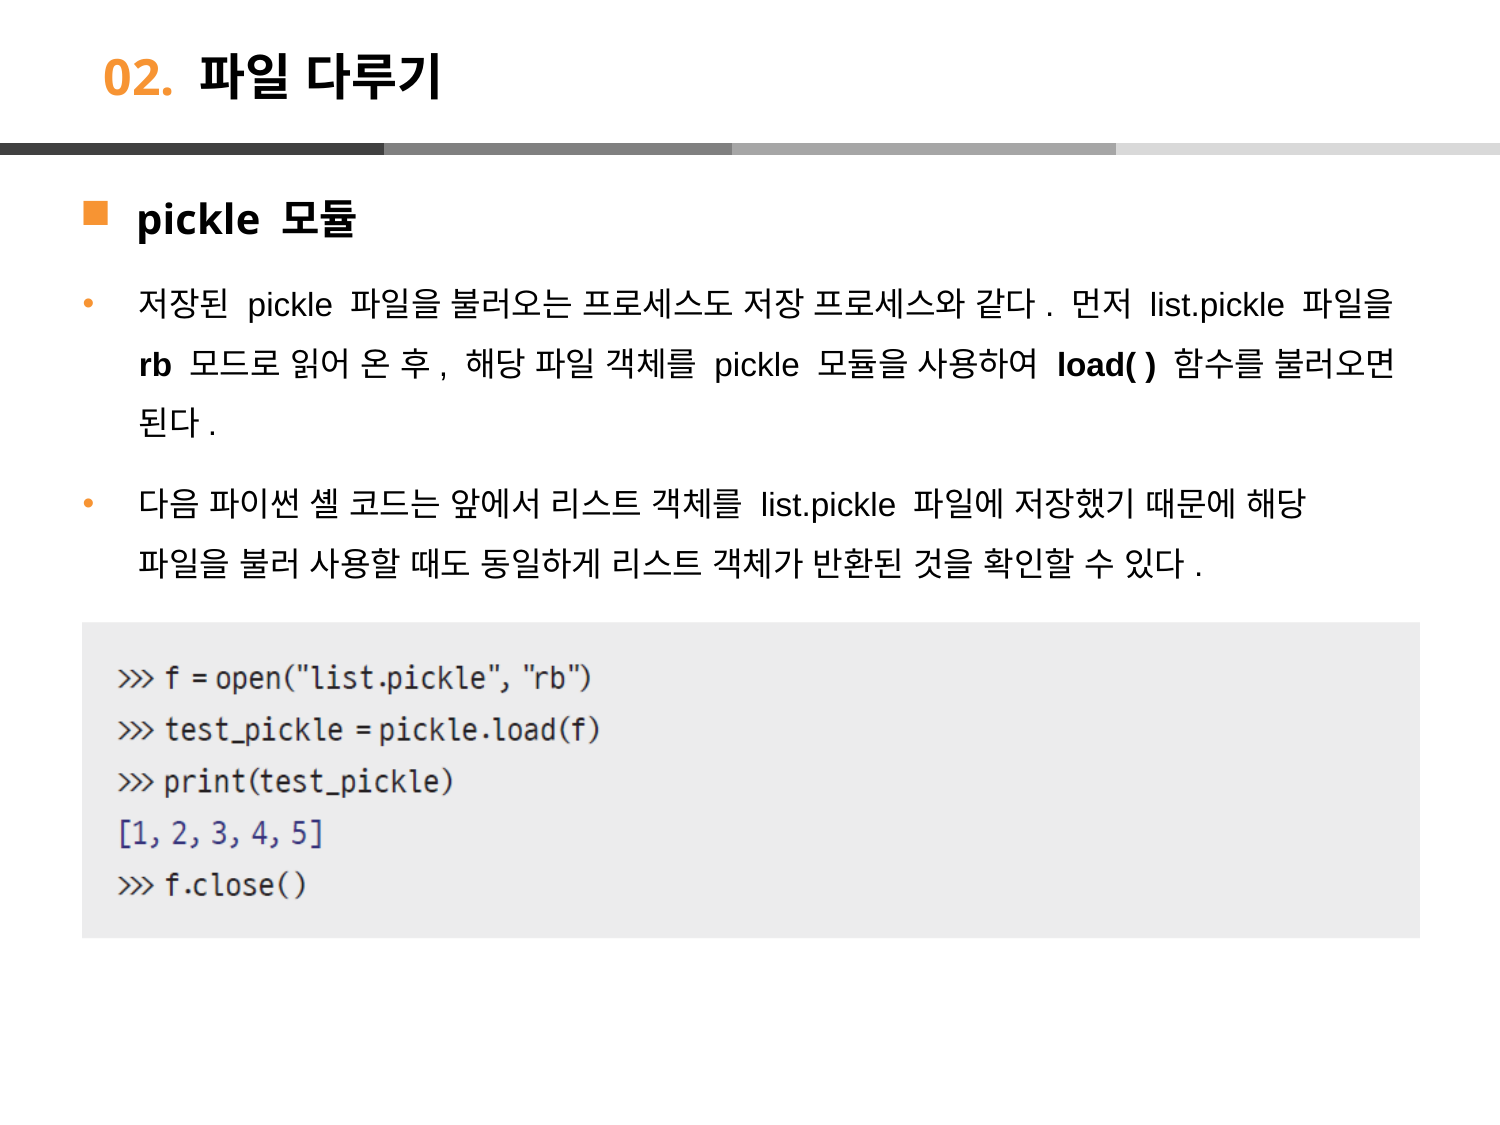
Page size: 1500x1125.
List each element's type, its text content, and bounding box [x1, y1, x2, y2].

list pickle 모듈 [64, 160, 1412, 351]
text_box 저장된 pickle 파일을 불러오는 프로세스도 저장 프로세스와 같다. 먼저 list.pickle 파일을 rb 모드로 읽어 온 후, 해당 파일 객체를 pickle 모듈을 사용하여 load( ) 함수를 불러오면 된다. 다음 파이썬 셸 코드는 앞에서 리스트 객체를 list.pickle 파일에 저장했기 때문에 해당 파일을 불러 사용할 때도 동일하게 리스트 객체가 반환된 것을 확인할 수 있다. [67, 255, 1420, 445]
title 02. 파일 다루기 [88, 30, 1211, 121]
picture [82, 621, 1420, 941]
